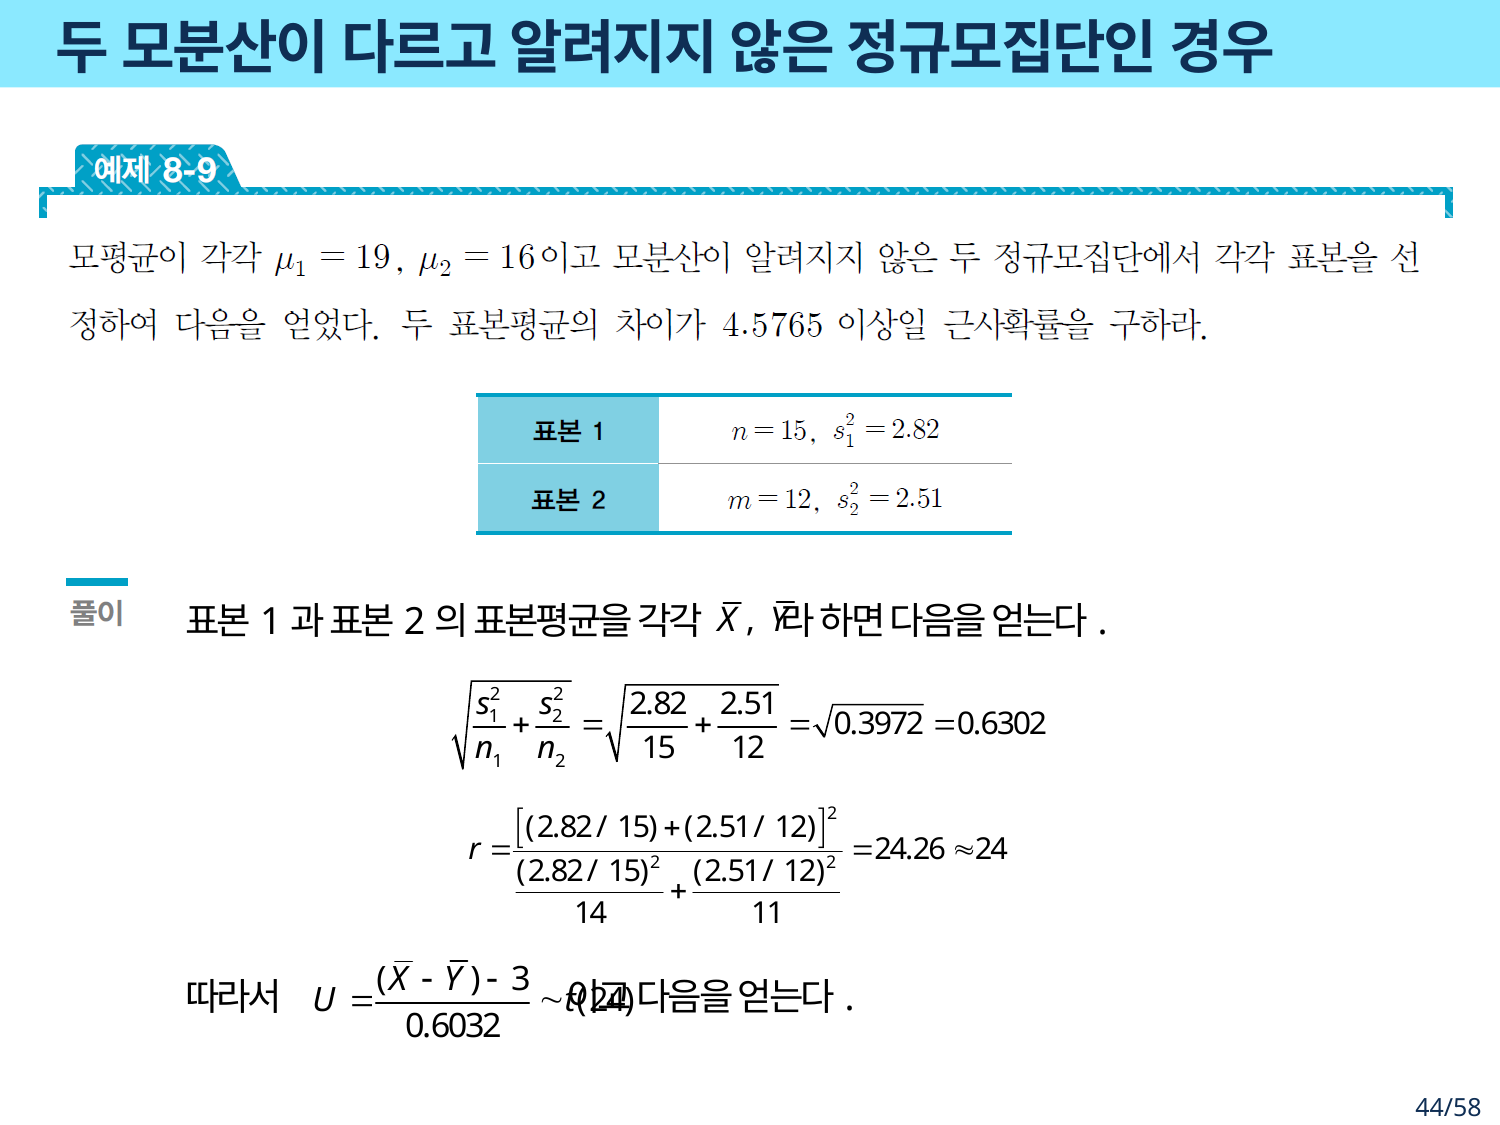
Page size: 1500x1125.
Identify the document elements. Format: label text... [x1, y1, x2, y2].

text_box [463, 798, 1011, 930]
title 두 모분산이 다르고 알려지지 않은 정규모집단인 경우 [40, 5, 1476, 84]
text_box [711, 594, 803, 650]
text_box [445, 674, 1053, 777]
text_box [170, 952, 1377, 1045]
picture [36, 131, 1497, 652]
